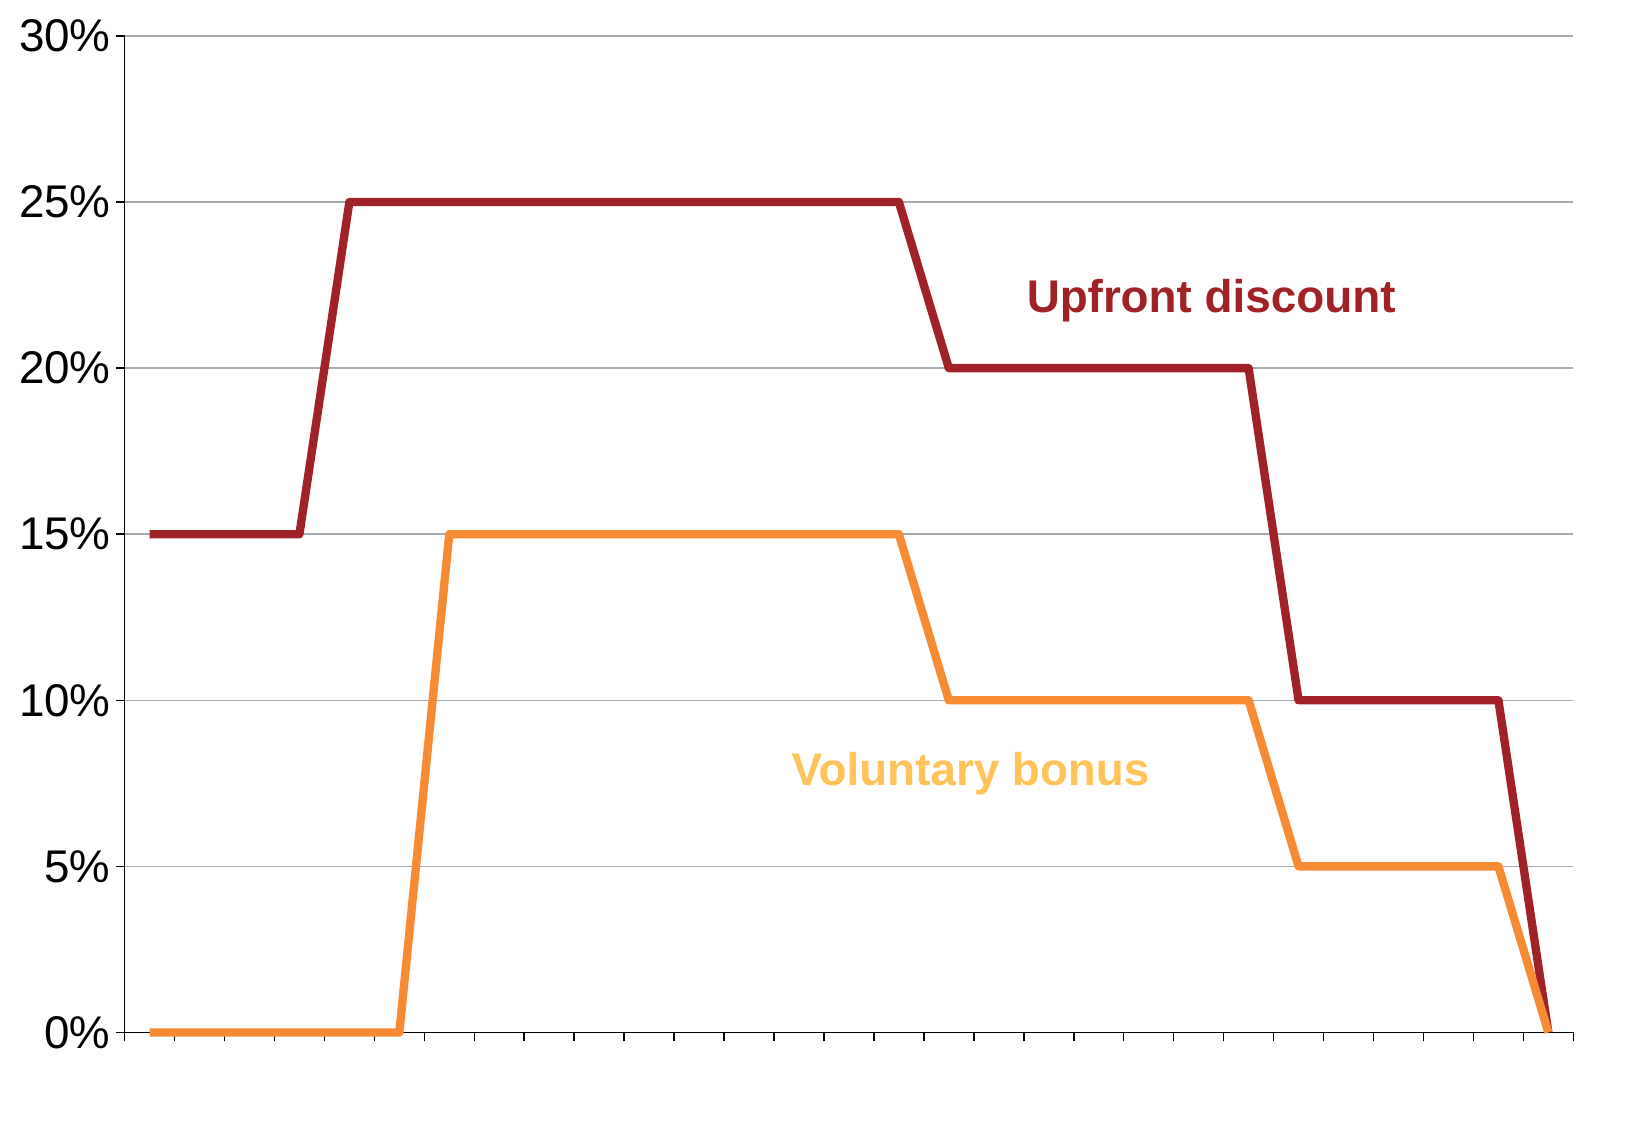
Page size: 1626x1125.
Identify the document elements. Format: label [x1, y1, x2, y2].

chart [0, 0, 1625, 1125]
